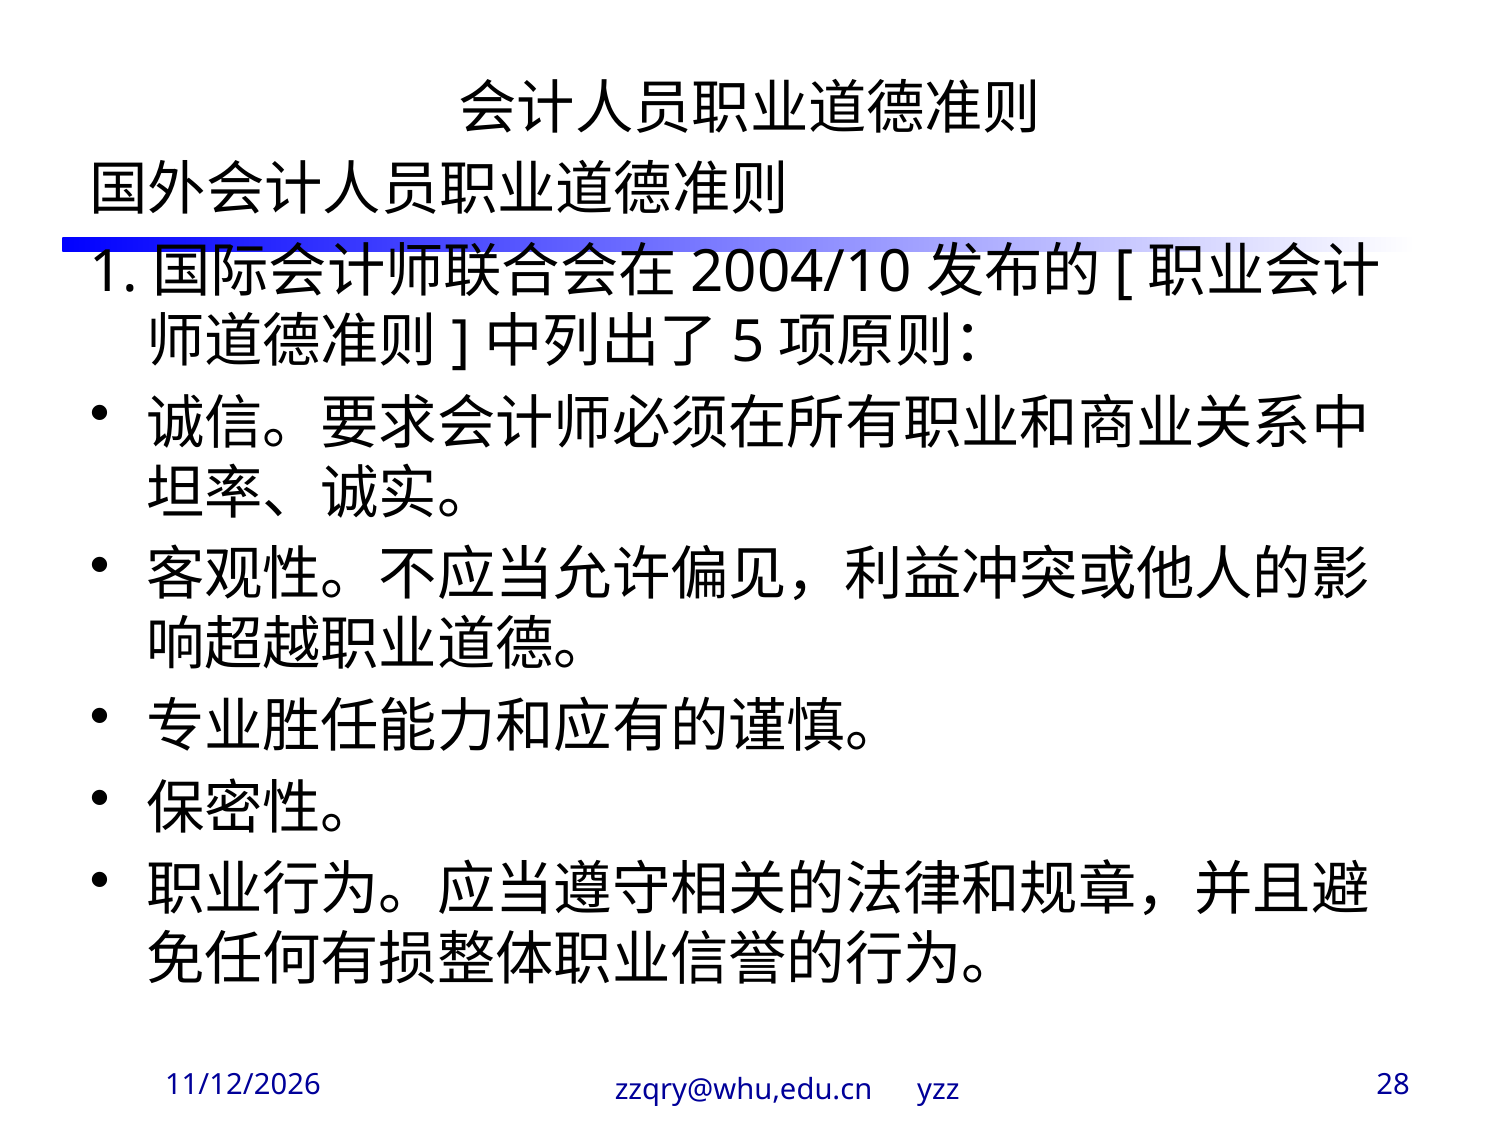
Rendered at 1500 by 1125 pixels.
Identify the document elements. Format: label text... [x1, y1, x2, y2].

slide_number 28 [1112, 1037, 1425, 1113]
text_box 会计人员职业道德准则 国外会计人员职业道德准则 1.国际会计师联合会在2004/10发布的[职业会计师道德准则]中列出了5项原则： 诚信。要求会计师必须在所有职业和商业关系中坦率、诚实。 客观性。不应当允许偏见，利益冲突或他人的影响超越职业道德。 专业胜任能力和应有的谨慎。 保密性。 职业行为。应当遵守相关的法律和规章，并且避免任何有损整体职业信誉的行为。 [74, 62, 1425, 1050]
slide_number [150, 1037, 463, 1113]
footer zzqry@whu,edu.cn yzz [549, 1037, 1025, 1113]
